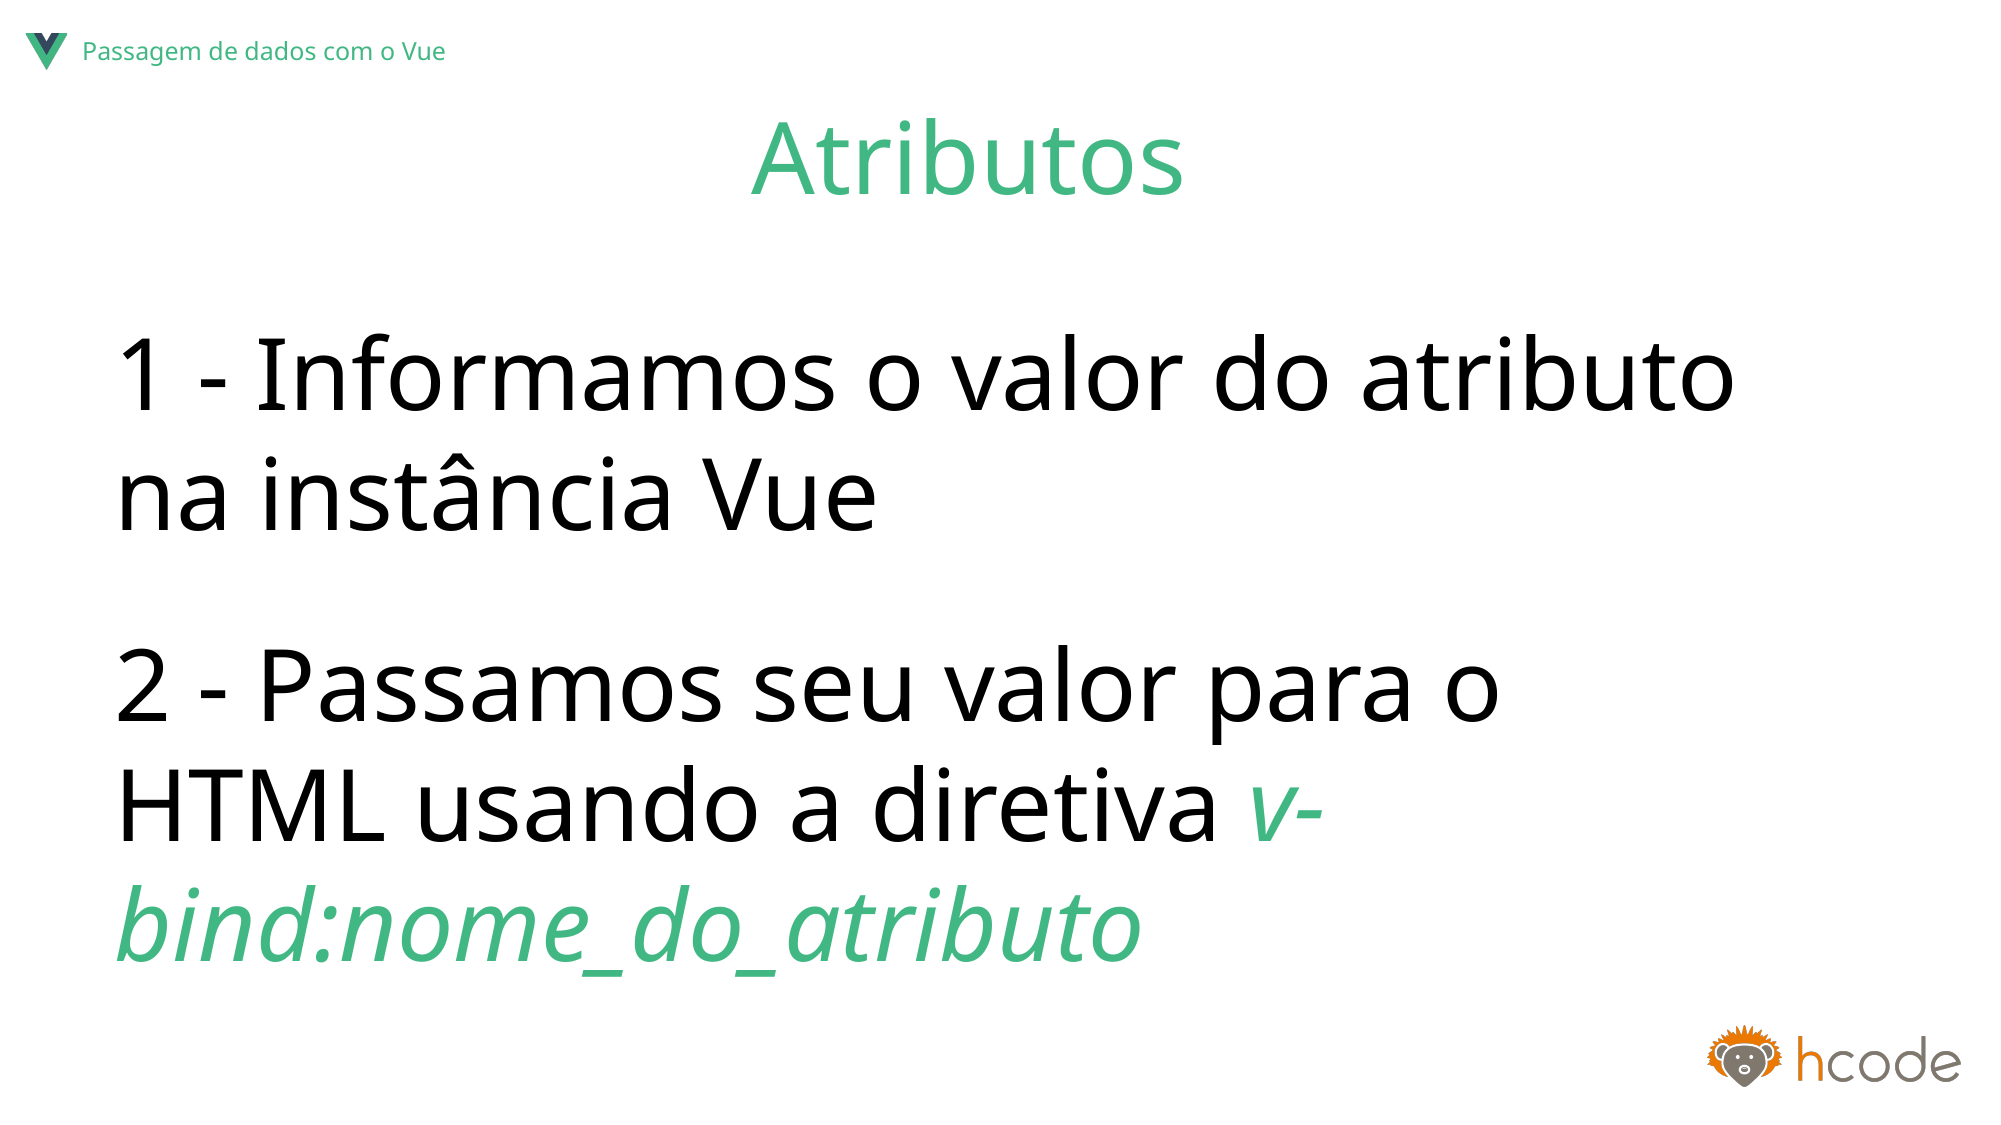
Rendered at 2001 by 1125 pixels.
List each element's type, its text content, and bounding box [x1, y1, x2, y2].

text_box 1 - Informamos o valor do atributo na instância Vue [99, 275, 1799, 586]
text_box Atributos [119, 70, 1819, 238]
picture [1707, 1025, 1962, 1087]
text_box 2 - Passamos seu valor para o HTML usando a diretiva v-bind:nome_do_atributo [99, 601, 1799, 1002]
picture [25, 32, 68, 72]
text_box Passagem de dados com o Vue [67, 20, 1445, 84]
